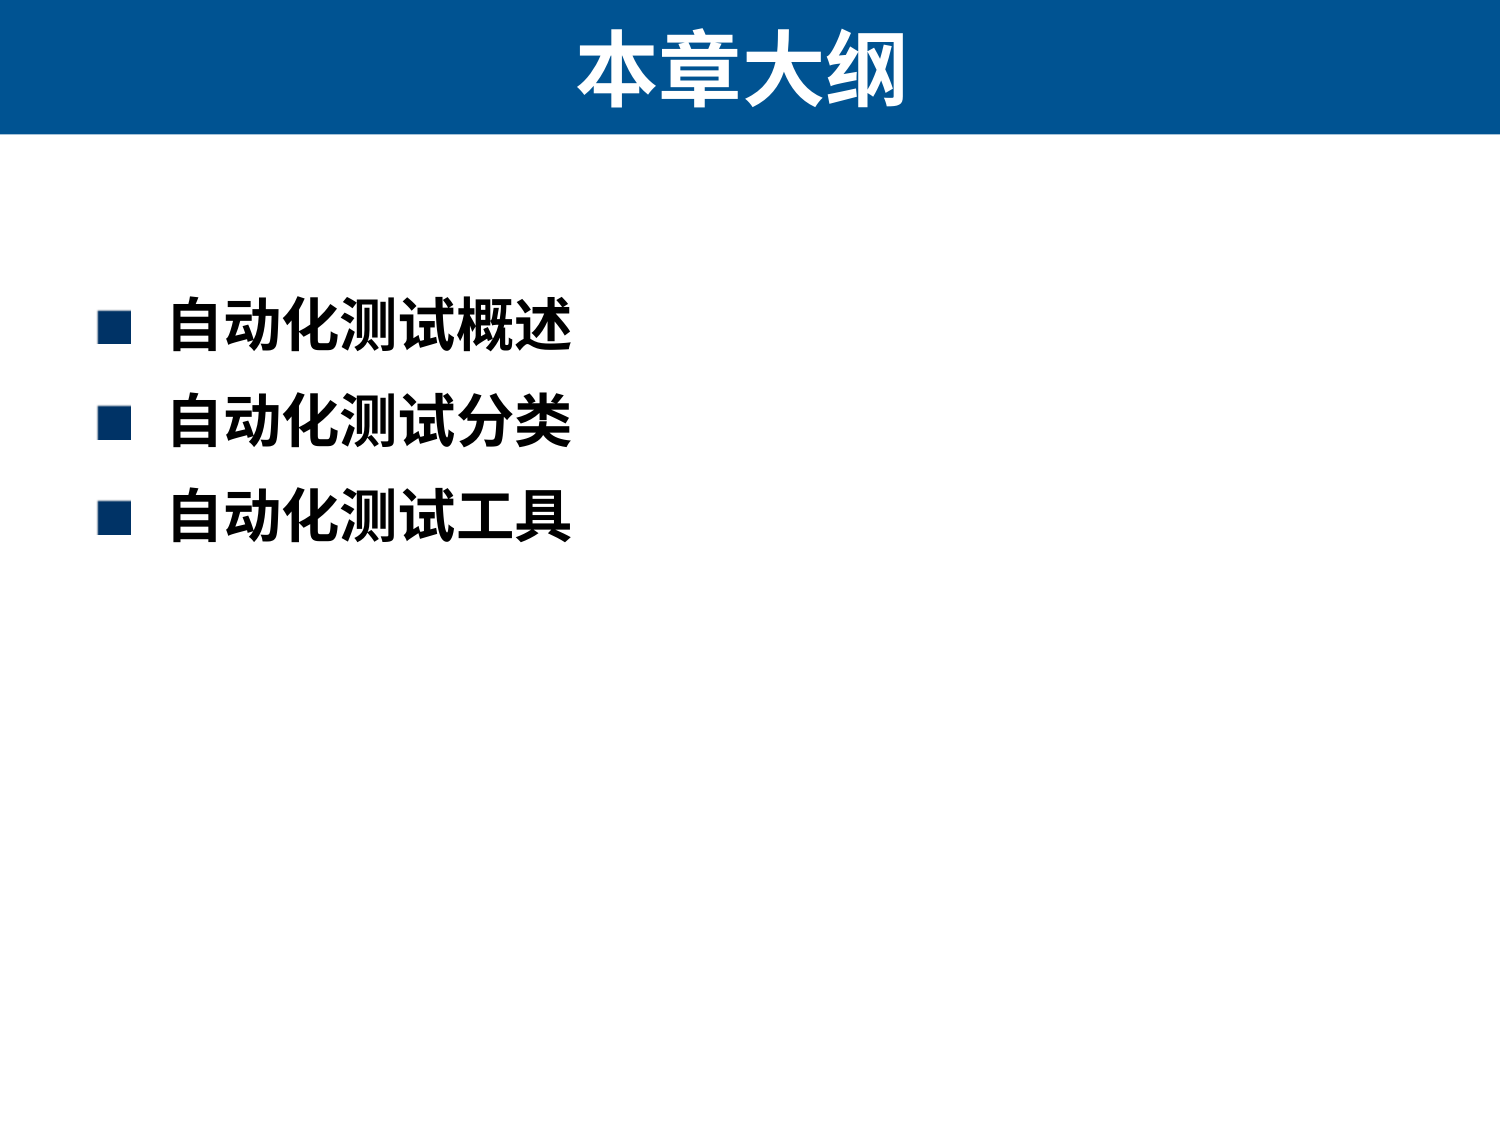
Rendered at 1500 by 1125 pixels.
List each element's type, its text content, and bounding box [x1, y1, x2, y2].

title 本章大纲 [2, 0, 1483, 135]
picture [90, 493, 131, 535]
list 自动化测试概述 自动化测试分类 自动化测试工具 [75, 267, 1093, 776]
picture [90, 398, 131, 440]
picture [90, 303, 131, 344]
